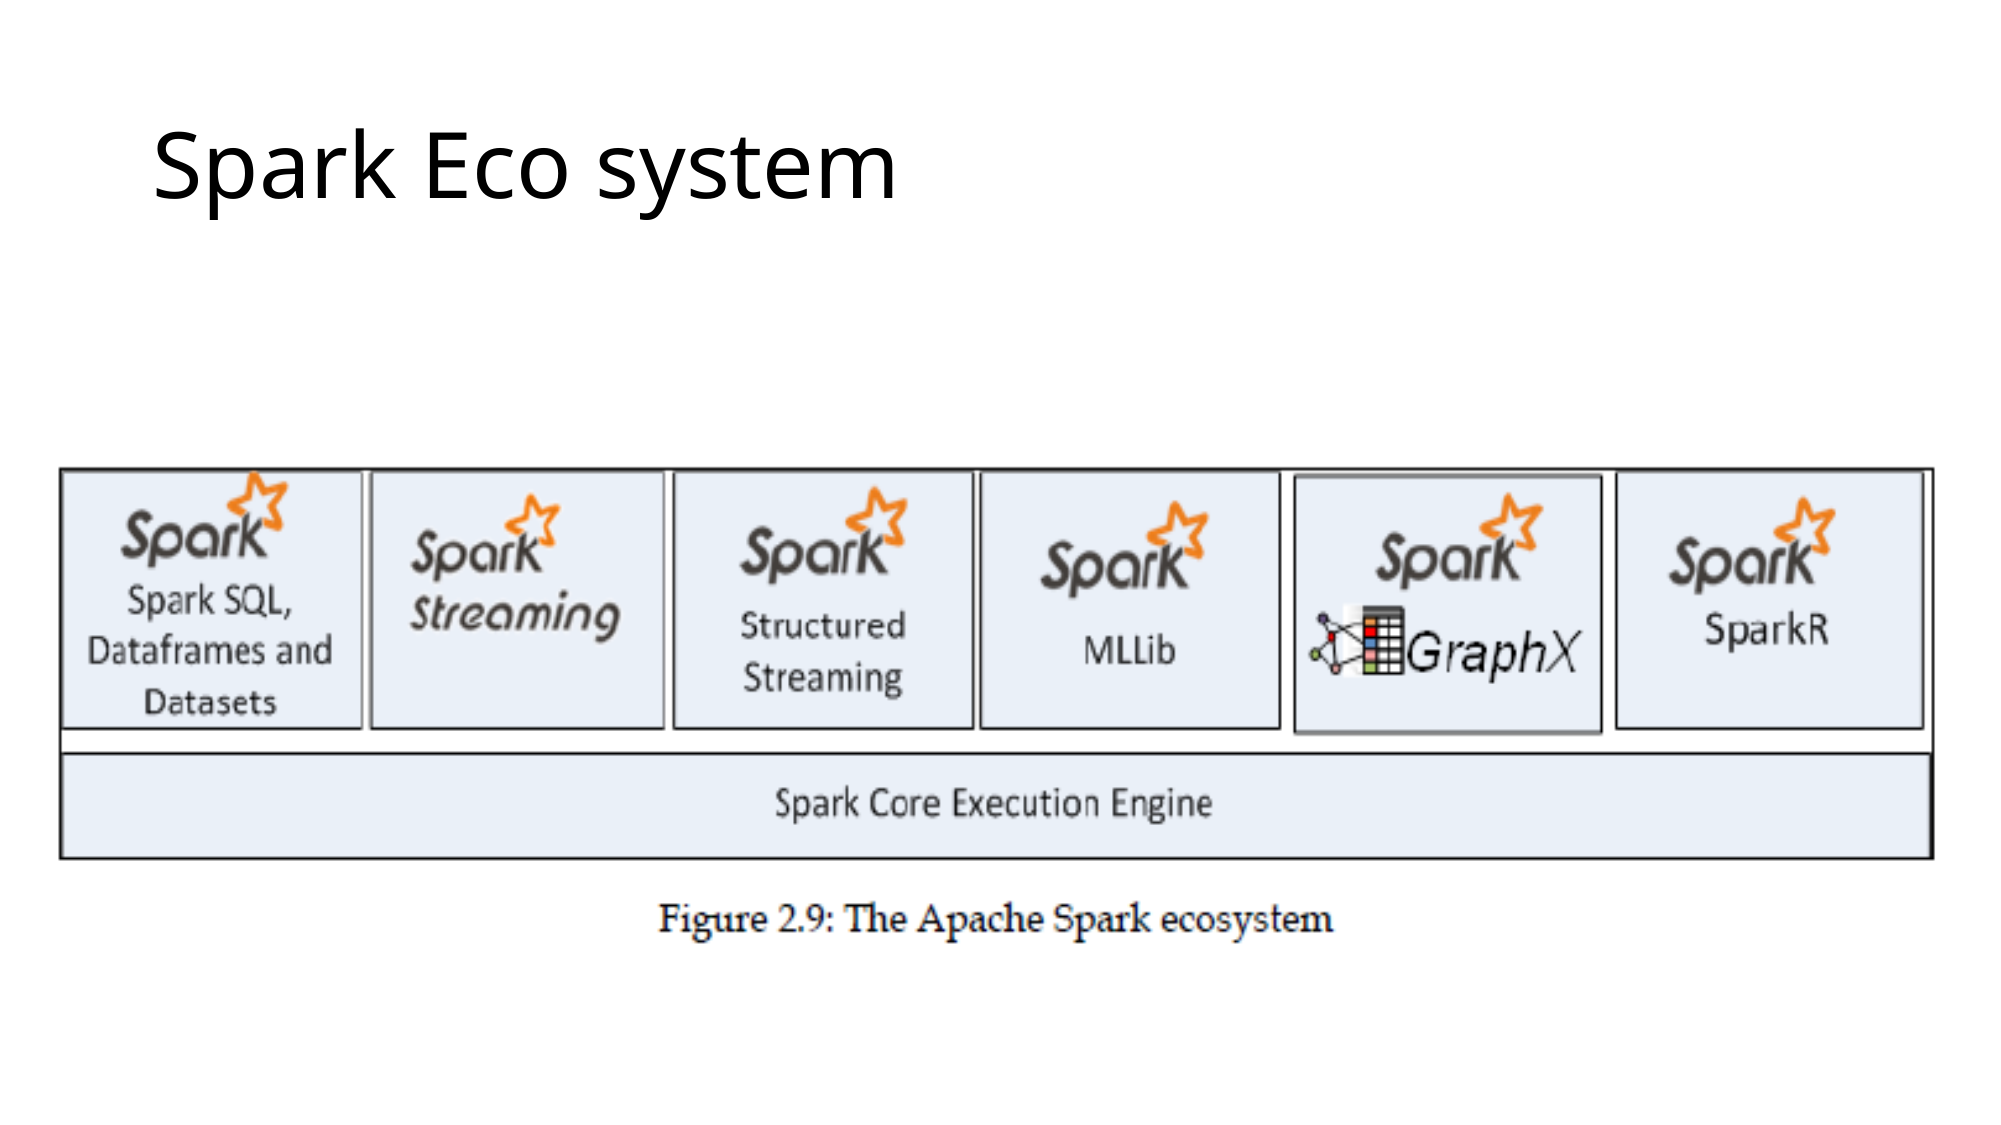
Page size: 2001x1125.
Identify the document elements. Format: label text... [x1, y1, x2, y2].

title Spark Eco system [137, 59, 1863, 278]
picture [30, 416, 1987, 963]
